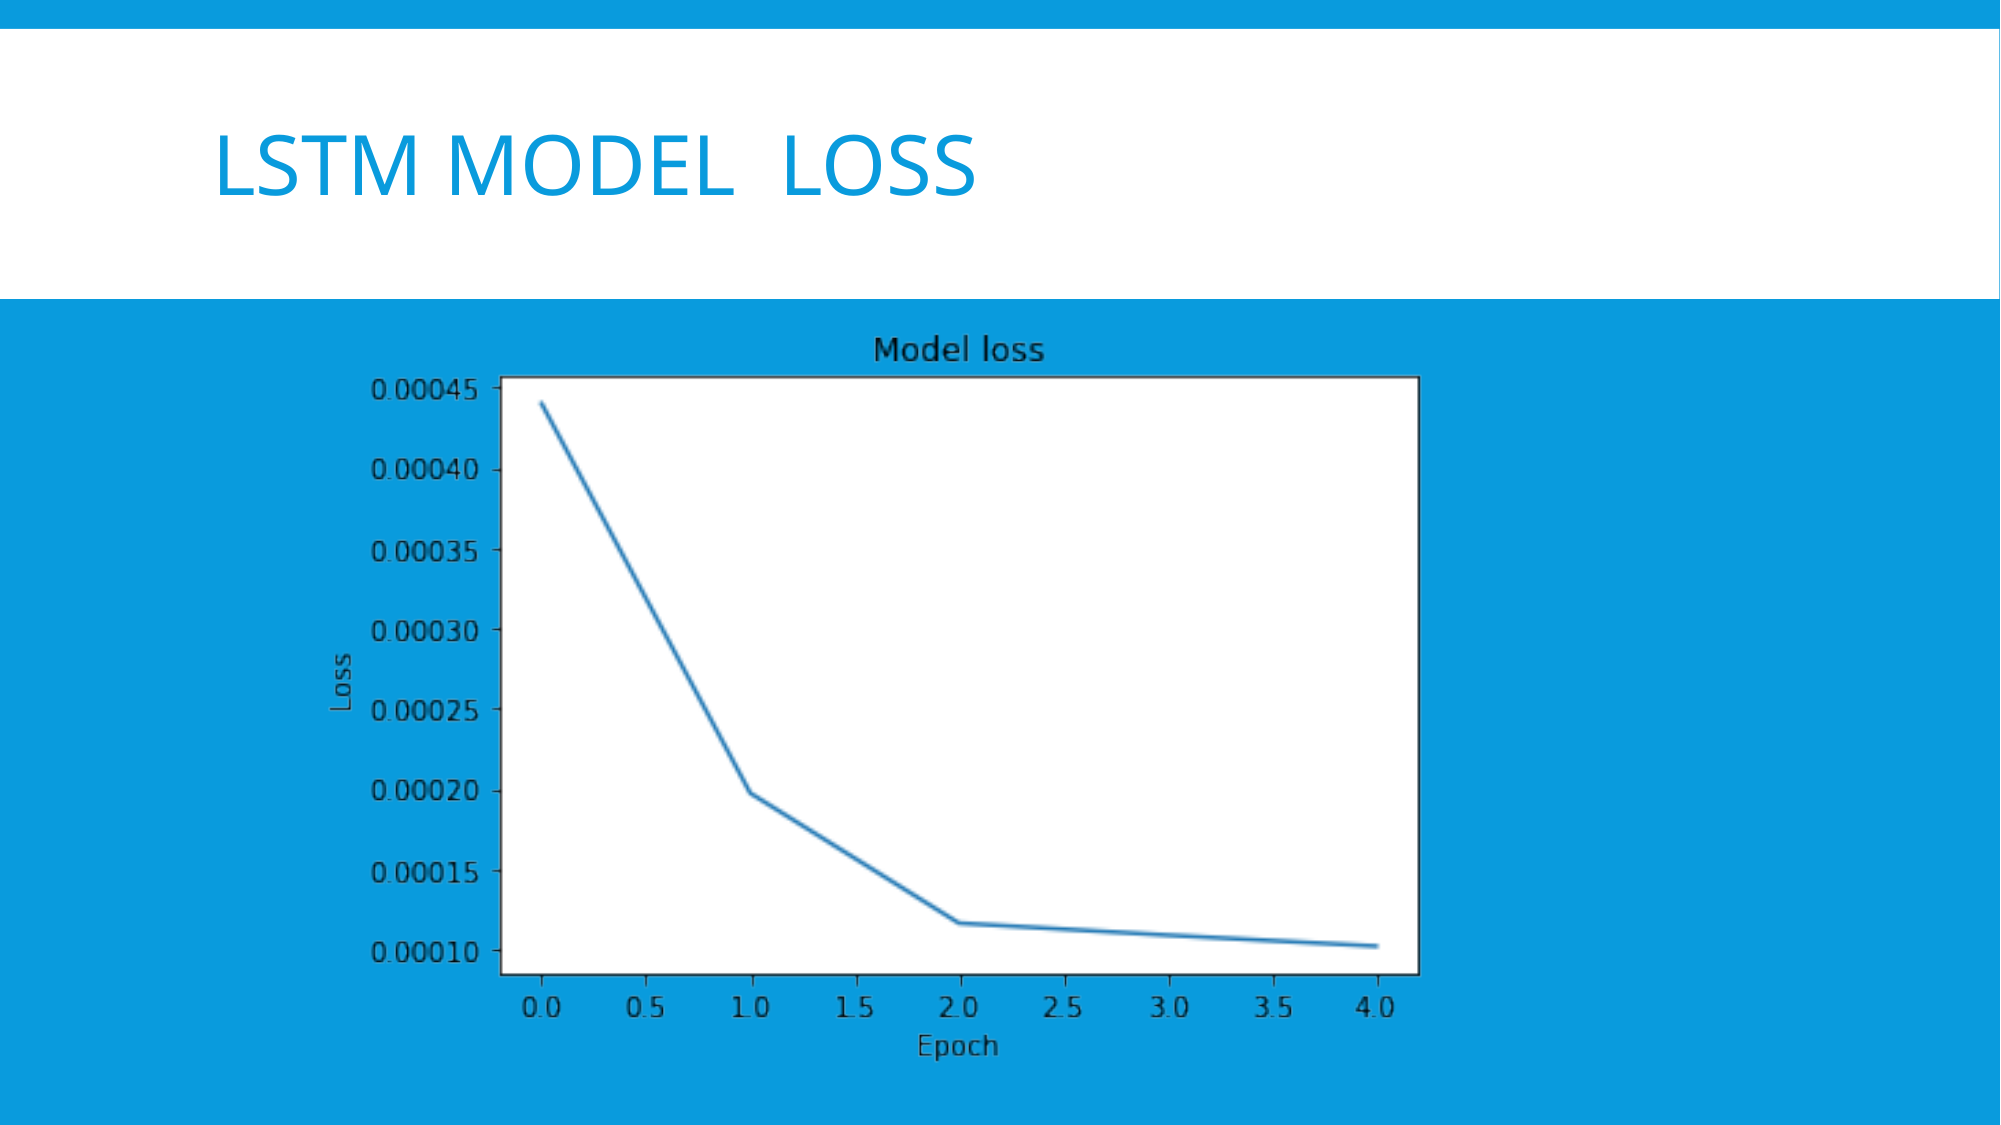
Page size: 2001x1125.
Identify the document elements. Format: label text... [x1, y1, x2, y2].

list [311, 316, 1438, 1079]
title LSTM model Loss [197, 46, 1803, 295]
